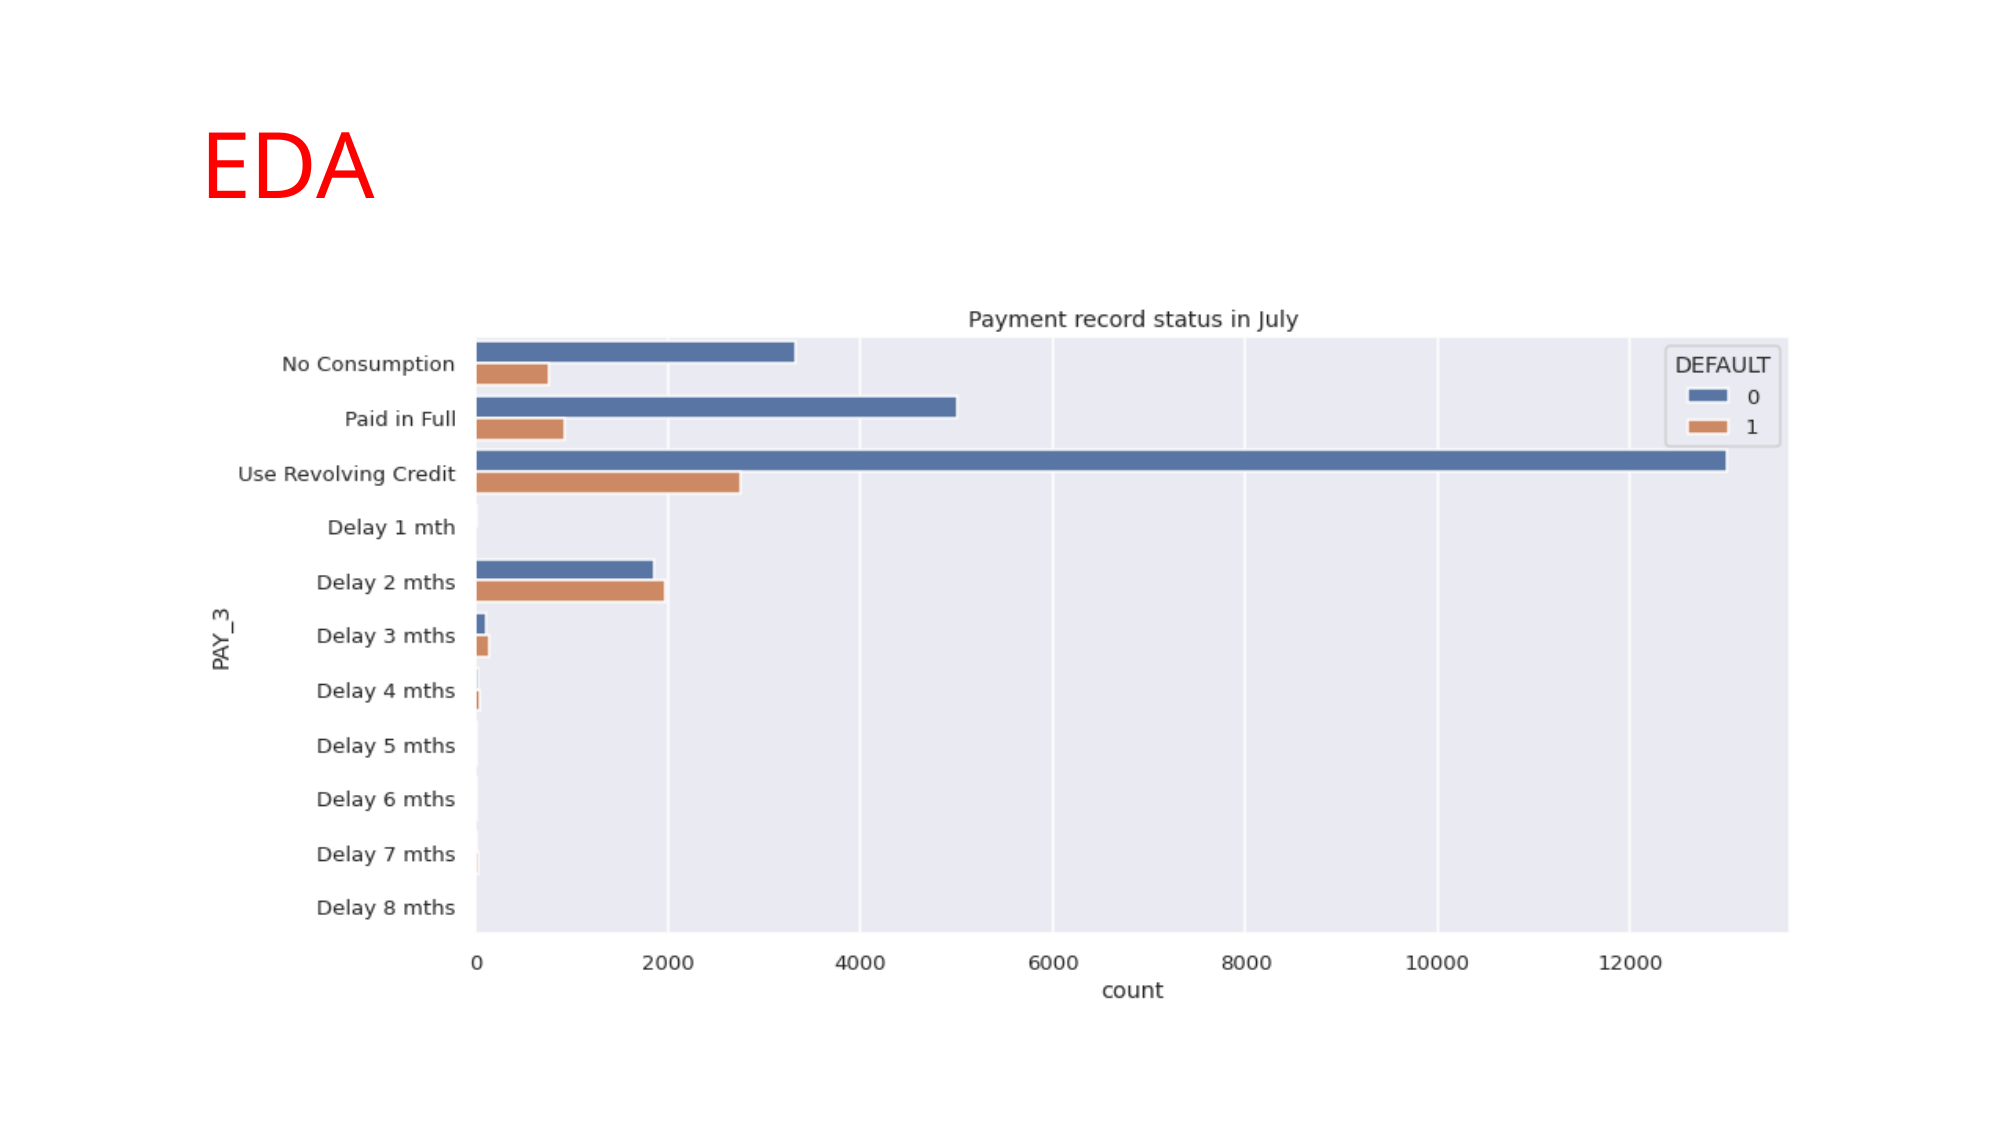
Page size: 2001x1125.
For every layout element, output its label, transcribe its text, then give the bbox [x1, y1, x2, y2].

title EDA [137, 59, 1863, 278]
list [199, 299, 1800, 1014]
